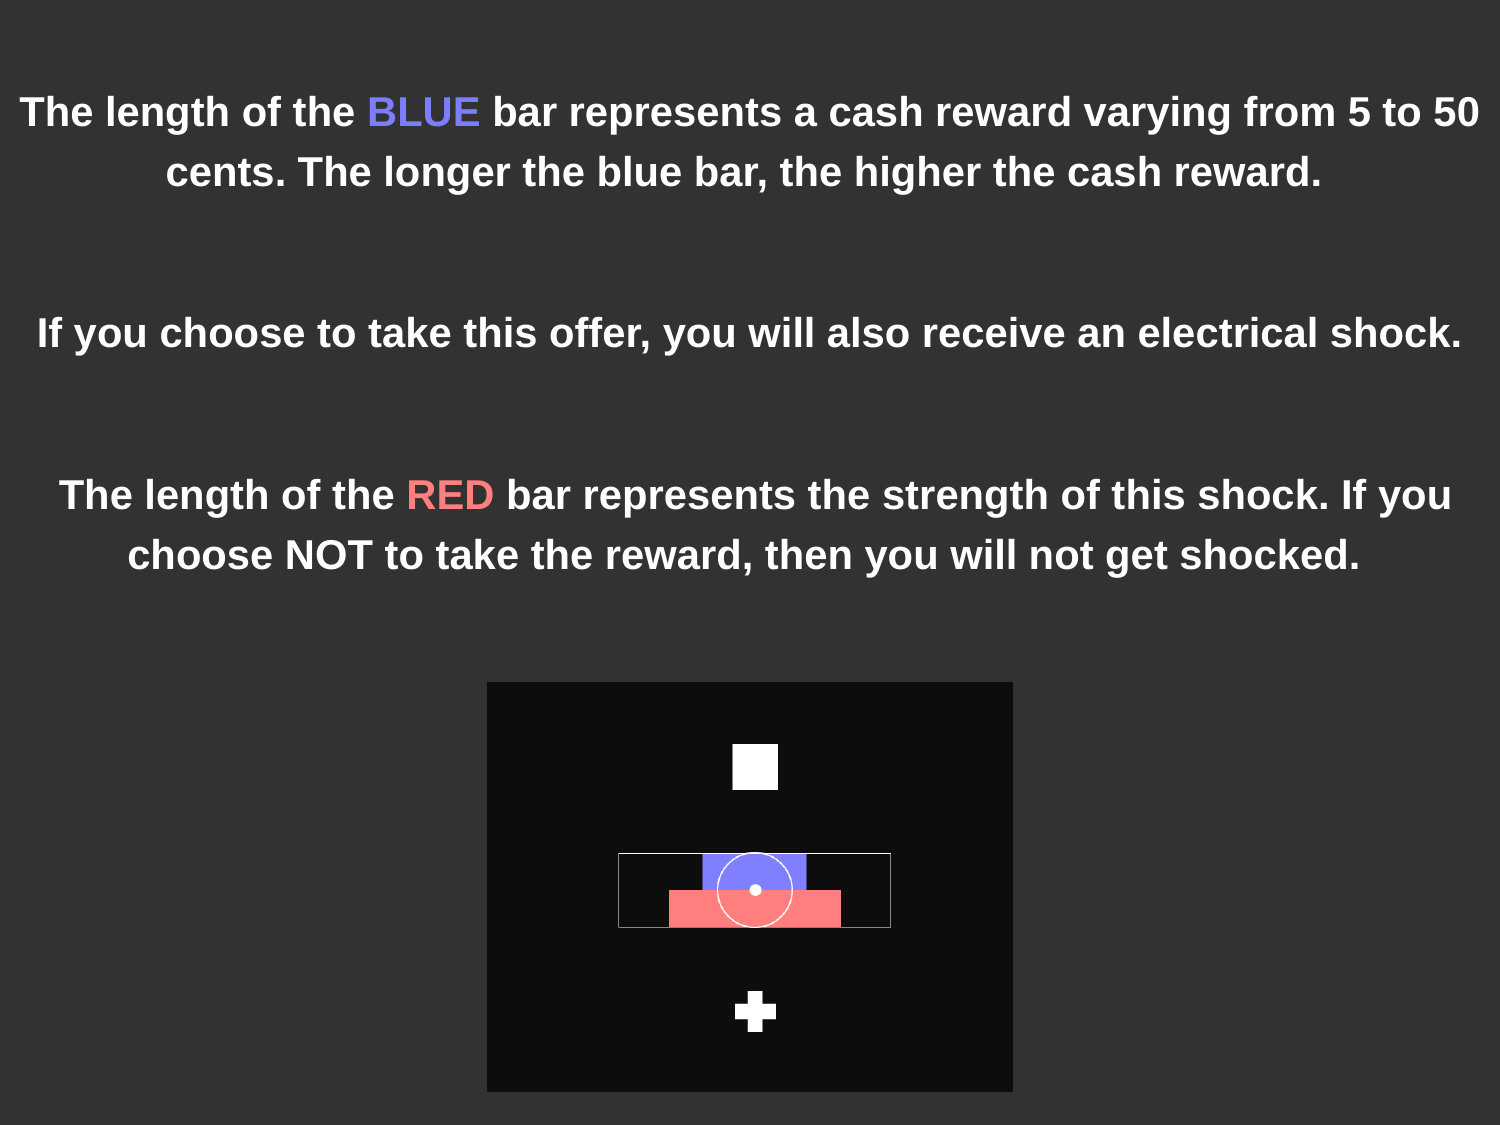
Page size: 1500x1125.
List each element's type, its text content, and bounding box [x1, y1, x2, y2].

list The length of the BLUE bar represents a cash reward varying from 5 to 50 cents. The longer the blue bar, the higher the cash reward. If you choose to take this offer, you will also receive an electrical shock. The length of the RED bar represents the strength of this shock. If you choose NOT to take the reward, then you will not get shocked. [0, 66, 1500, 739]
picture [487, 682, 1013, 1092]
